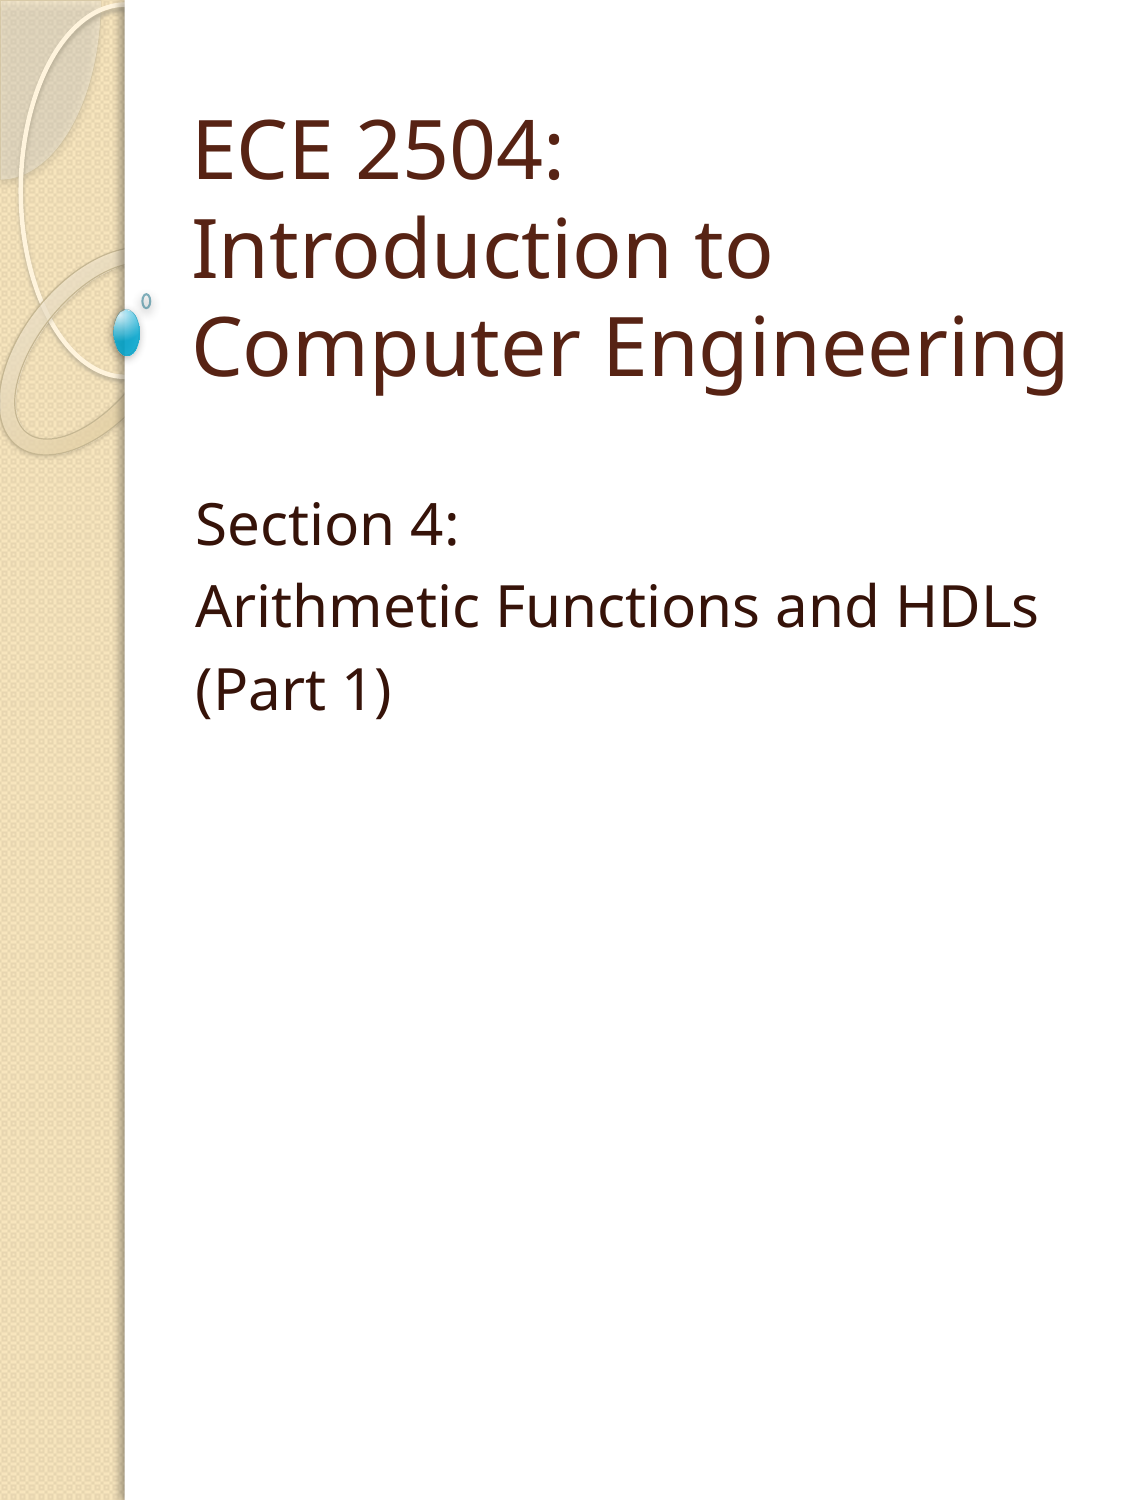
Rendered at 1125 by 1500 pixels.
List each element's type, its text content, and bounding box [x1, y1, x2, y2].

title ECE 2504: Introduction to Computer Engineering [176, 78, 1088, 401]
subtitle Section 4: Arithmetic Functions and HDLs (Part 1) [176, 404, 1088, 788]
picture [118, 341, 124, 354]
